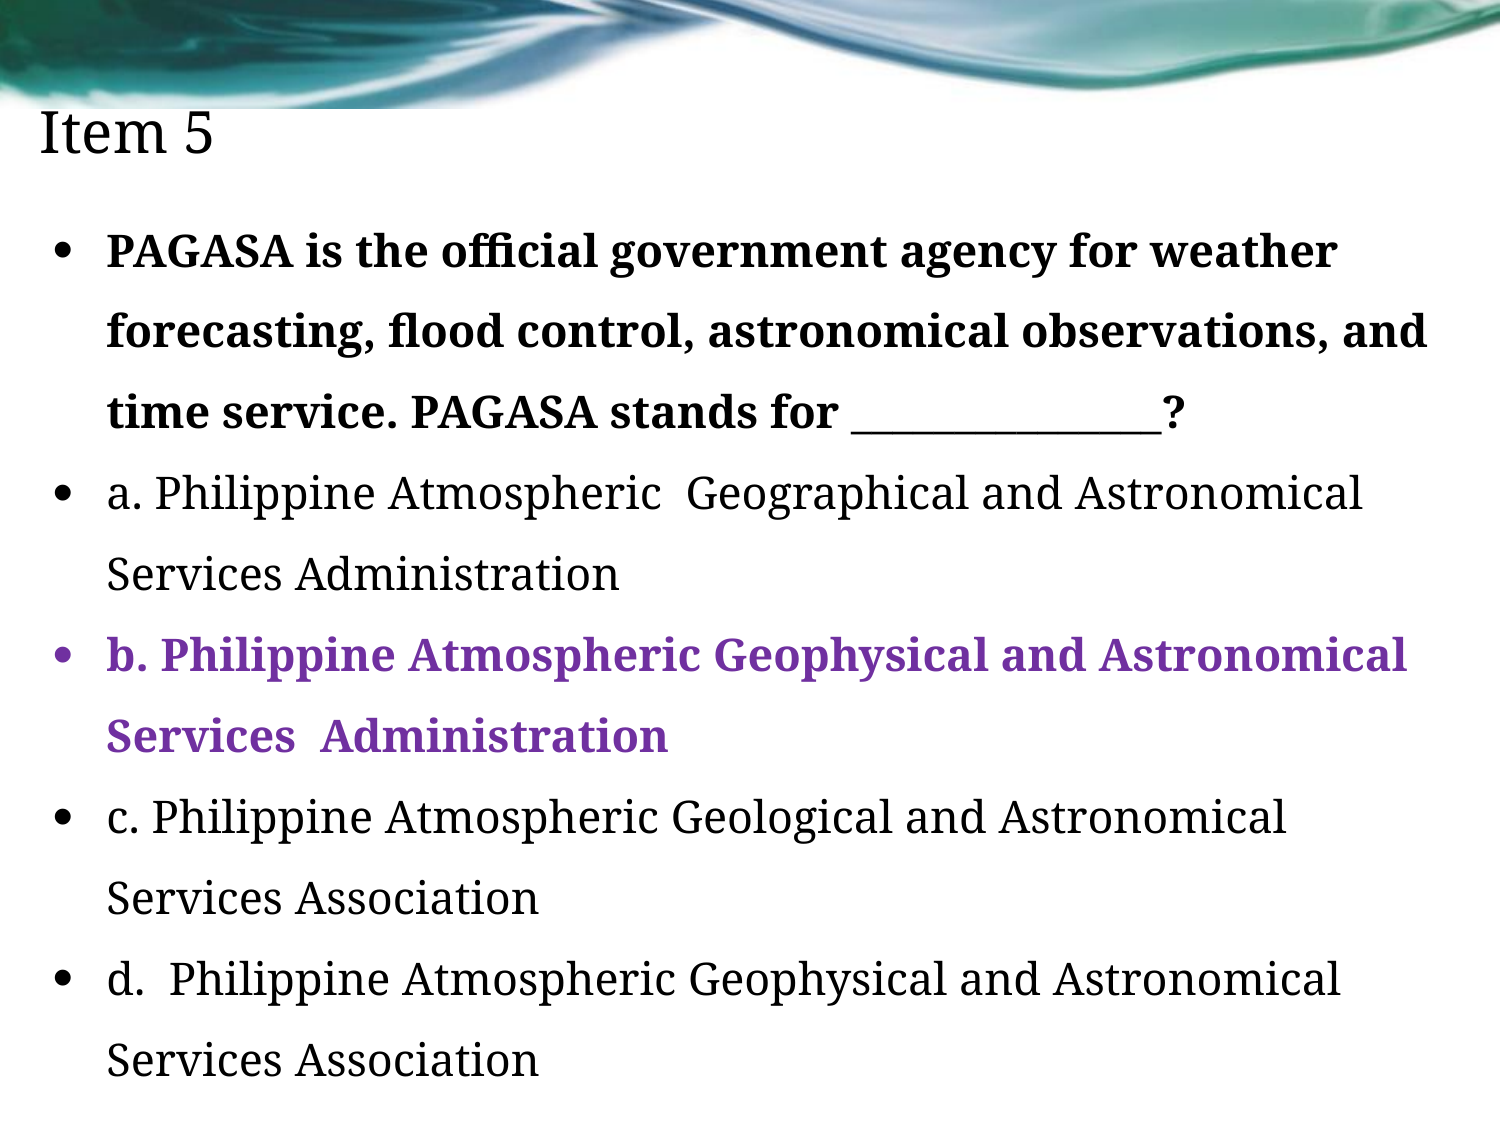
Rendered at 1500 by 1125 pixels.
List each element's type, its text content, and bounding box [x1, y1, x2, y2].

list PAGASA is the official government agency for weather forecasting, flood control, astronomical observations, and time service. PAGASA stands for _______________? a. Philippine Atmospheric Geographical and Astronomical Services Administration b. Philippine Atmospheric Geophysical and Astronomical Services Administration c. Philippine Atmospheric Geological and Astronomical Services Association d. Philippine Atmospheric Geophysical and Astronomical Services Association [37, 187, 1463, 1100]
title Item 5 [24, 87, 1375, 238]
picture [0, 0, 1500, 109]
